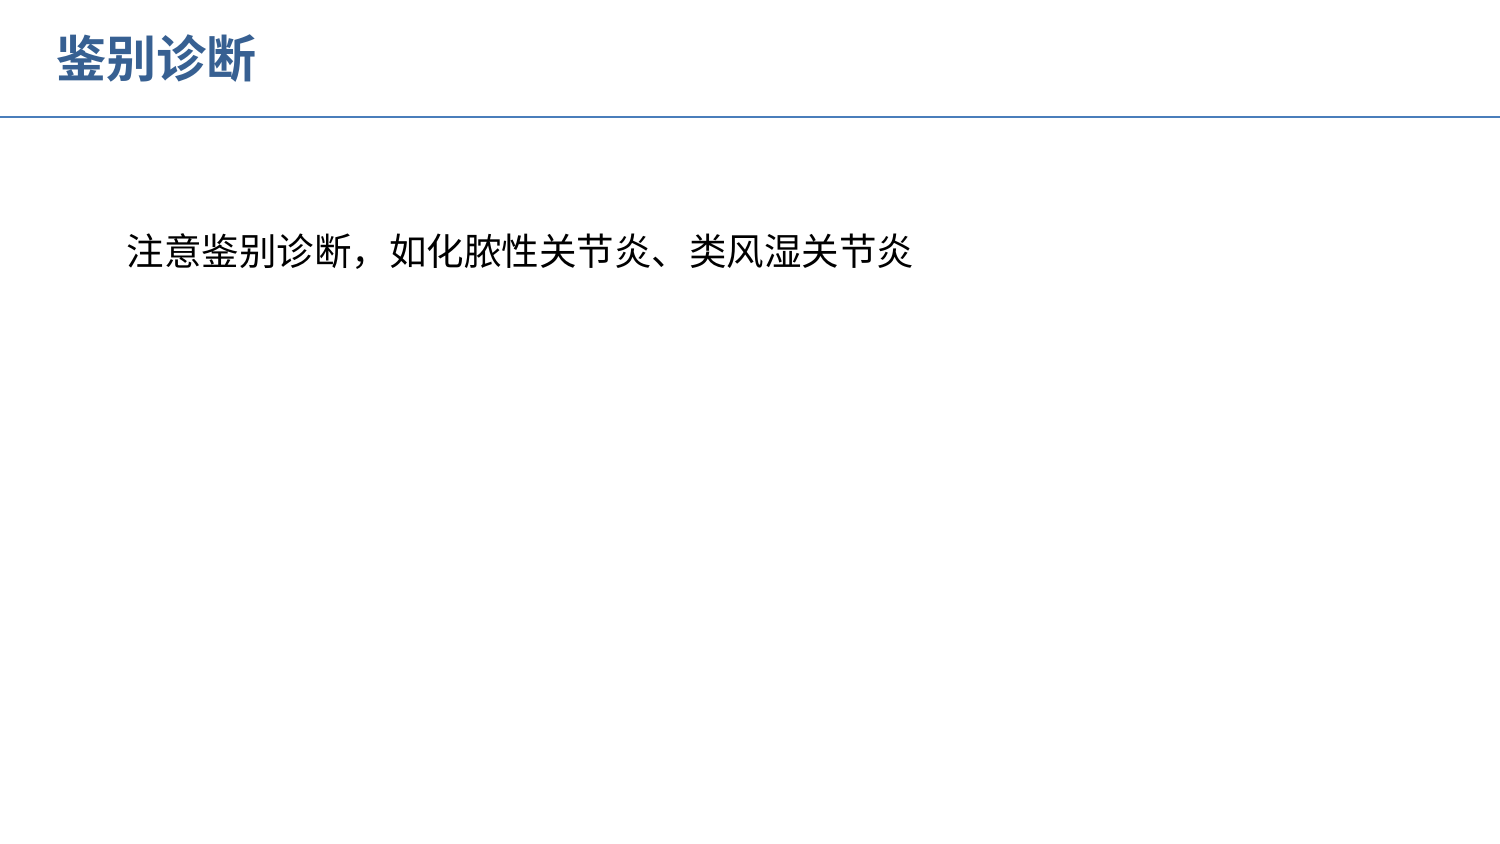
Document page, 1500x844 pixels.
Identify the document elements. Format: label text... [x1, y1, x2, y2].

text_box 注意鉴别诊断，如化脓性关节炎、类风湿关节炎 [112, 220, 1046, 281]
text_box 鉴别诊断 [41, 0, 573, 115]
